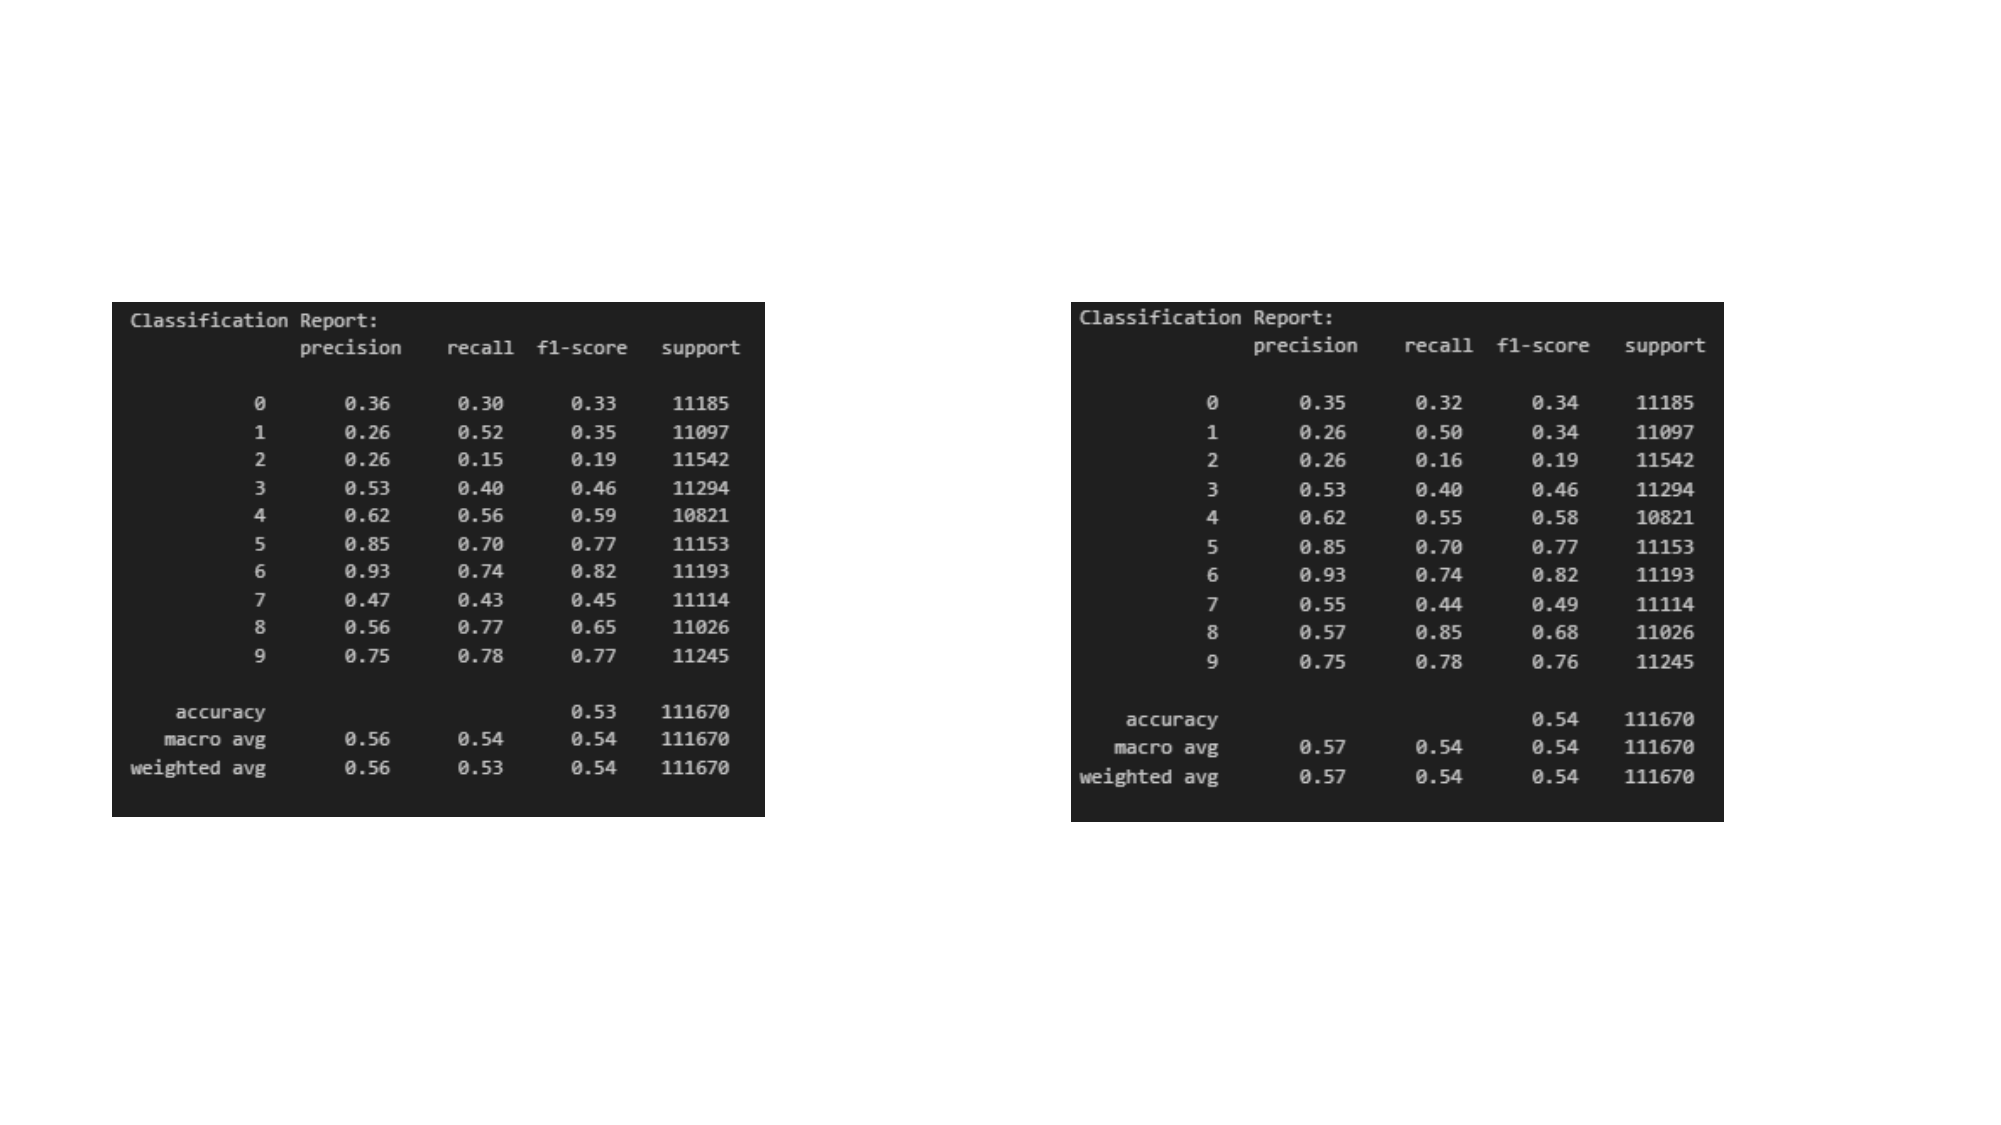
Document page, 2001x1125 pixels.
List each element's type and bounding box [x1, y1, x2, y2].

picture [1070, 302, 1724, 822]
picture [112, 302, 765, 817]
